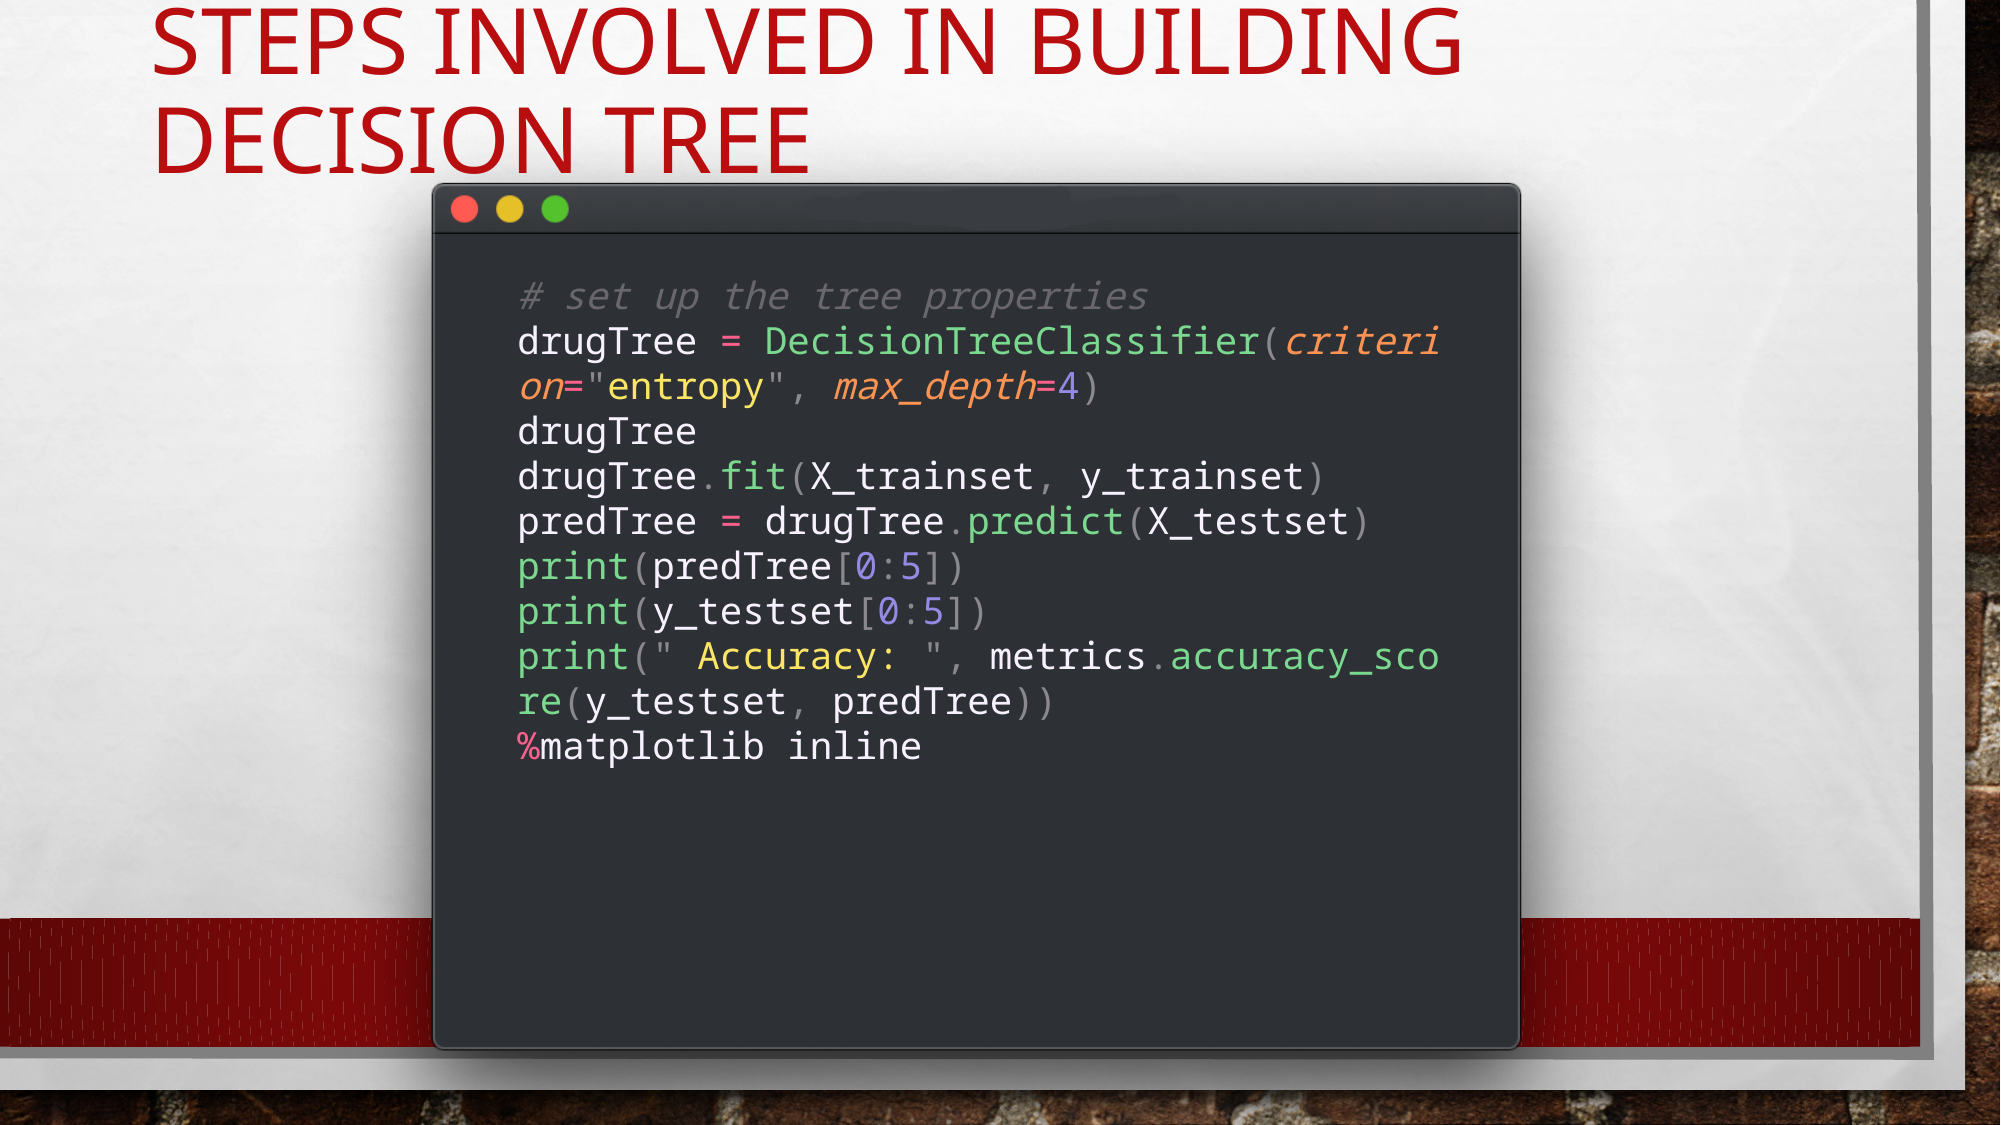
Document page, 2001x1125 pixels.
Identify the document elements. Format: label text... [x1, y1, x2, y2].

title Steps involved in building Decision tree [135, 0, 1842, 189]
picture [0, 0, 2000, 1125]
